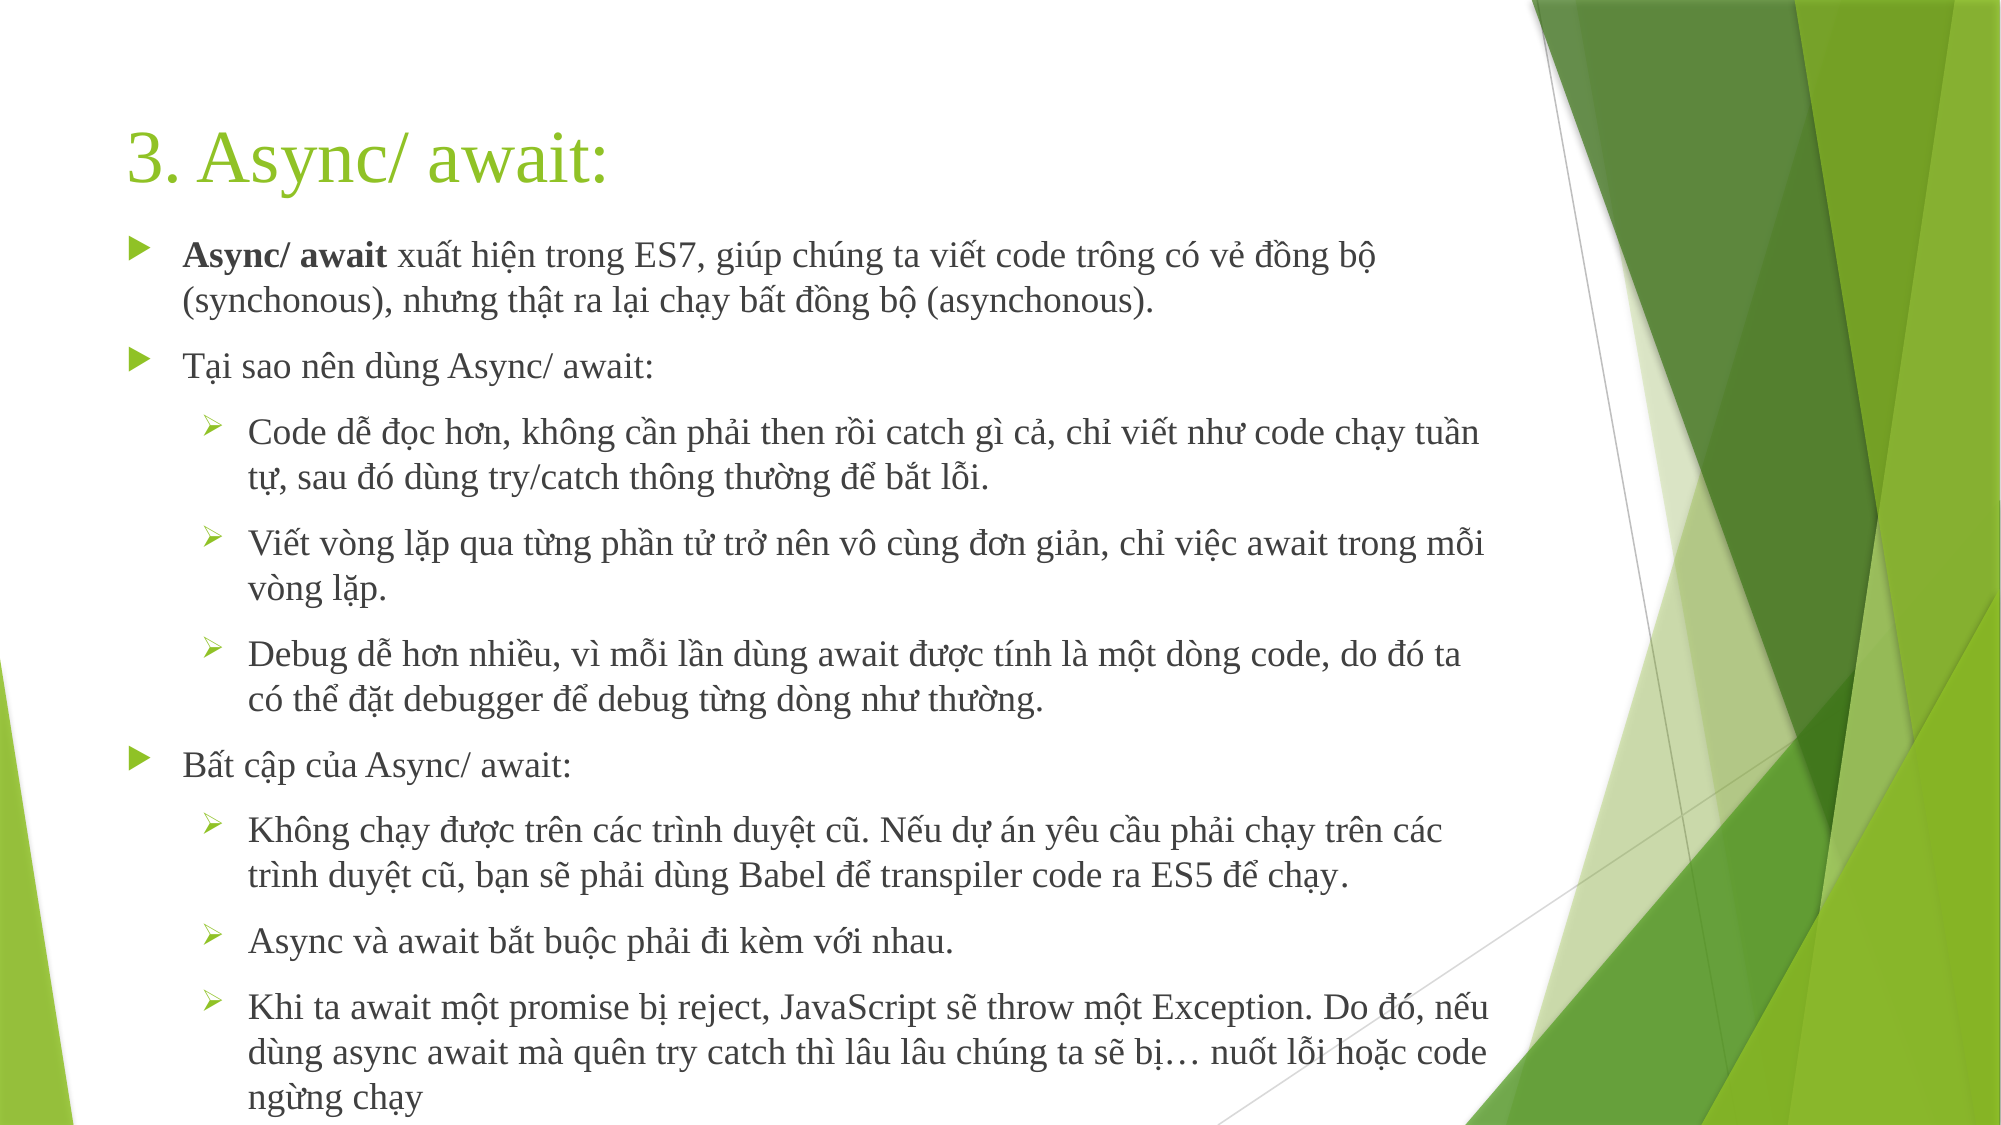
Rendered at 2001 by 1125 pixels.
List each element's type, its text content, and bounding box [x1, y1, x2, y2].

list Async/ await xuất hiện trong ES7, giúp chúng ta viết code trông có vẻ đồng bộ (synchonous), nhưng thật ra lại chạy bất đồng bộ (asynchonous). Tại sao nên dùng Async/ await: Code dễ đọc hơn, không cần phải then rồi catch gì cả, chỉ viết như code chạy tuần tự, sau đó dùng try/catch thông thường để bắt lỗi. Viết vòng lặp qua từng phần tử trở nên vô cùng đơn giản, chỉ việc await trong mỗi vòng lặp. Debug dễ hơn nhiều, vì mỗi lần dùng await được tính là một dòng code, do đó ta có thể đặt debugger để debug từng dòng như thường. Bất cập của Async/ await: Không chạy được trên các trình duyệt cũ. Nếu dự án yêu cầu phải chạy trên các trình duyệt cũ, bạn sẽ phải dùng Babel để transpiler code ra ES5 để chạy. Async và await bắt buộc phải đi kèm với nhau. Khi ta await một promise bị reject, JavaScript sẽ throw một Exception. Do đó, nếu dùng async await mà quên try catch thì lâu lâu chúng ta sẽ bị… nuốt lỗi hoặc code ngừng chạy [111, 222, 1522, 1125]
title 3. Async/ await: [111, 99, 1522, 222]
